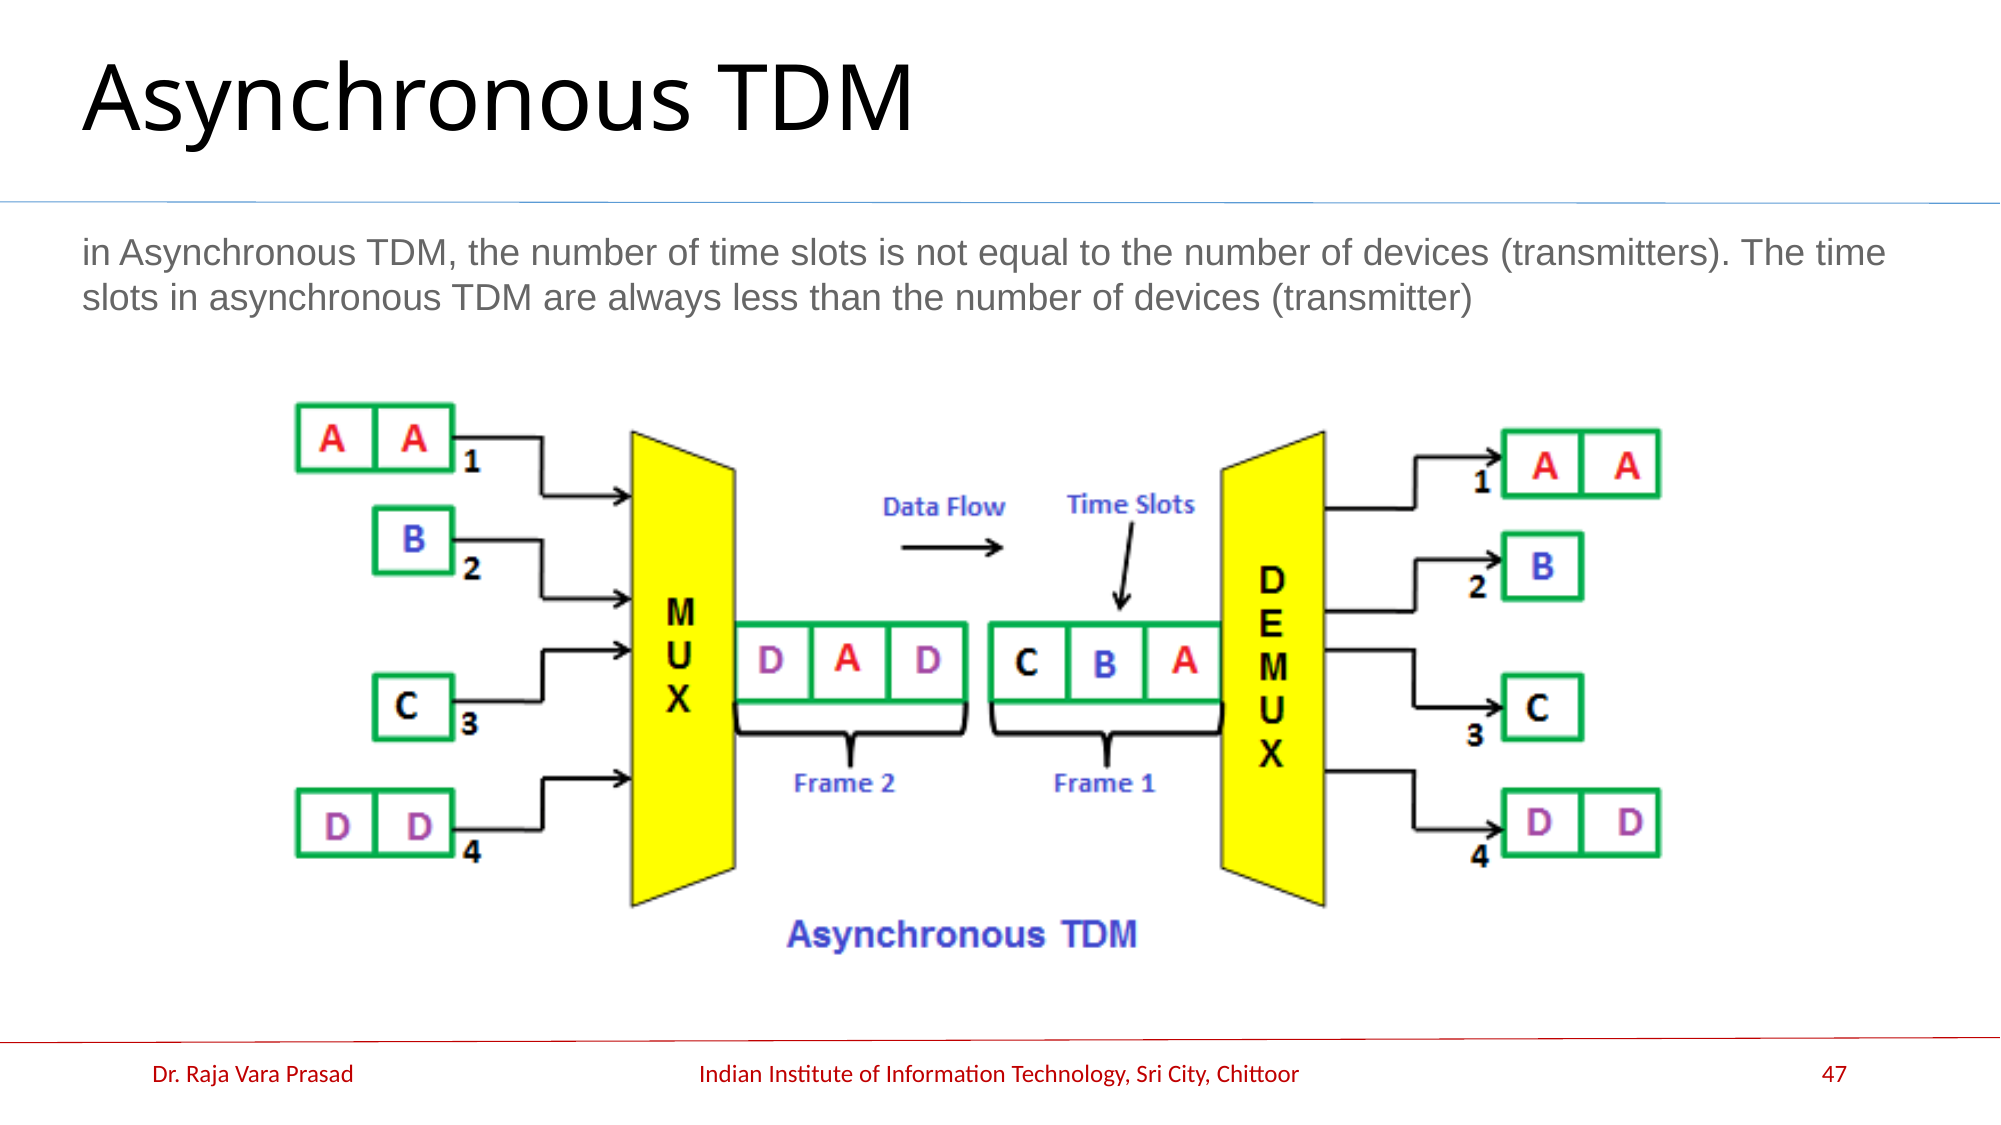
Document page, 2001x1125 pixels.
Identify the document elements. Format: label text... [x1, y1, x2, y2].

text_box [0, 1037, 2000, 1043]
footer Indian Institute of Information Technology, Sri City, Chittoor [662, 1043, 1338, 1103]
slide_number 47 [1412, 1043, 1863, 1103]
slide_number Dr. Raja Vara Prasad [137, 1043, 588, 1103]
text_box in Asynchronous TDM, the number of time slots is not equal to the number of devices (transmitters). The time slots in asynchronous TDM are always less than the number of devices (transmitter) [67, 220, 1944, 326]
title Asynchronous TDM [67, 3, 1944, 198]
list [281, 393, 1672, 964]
